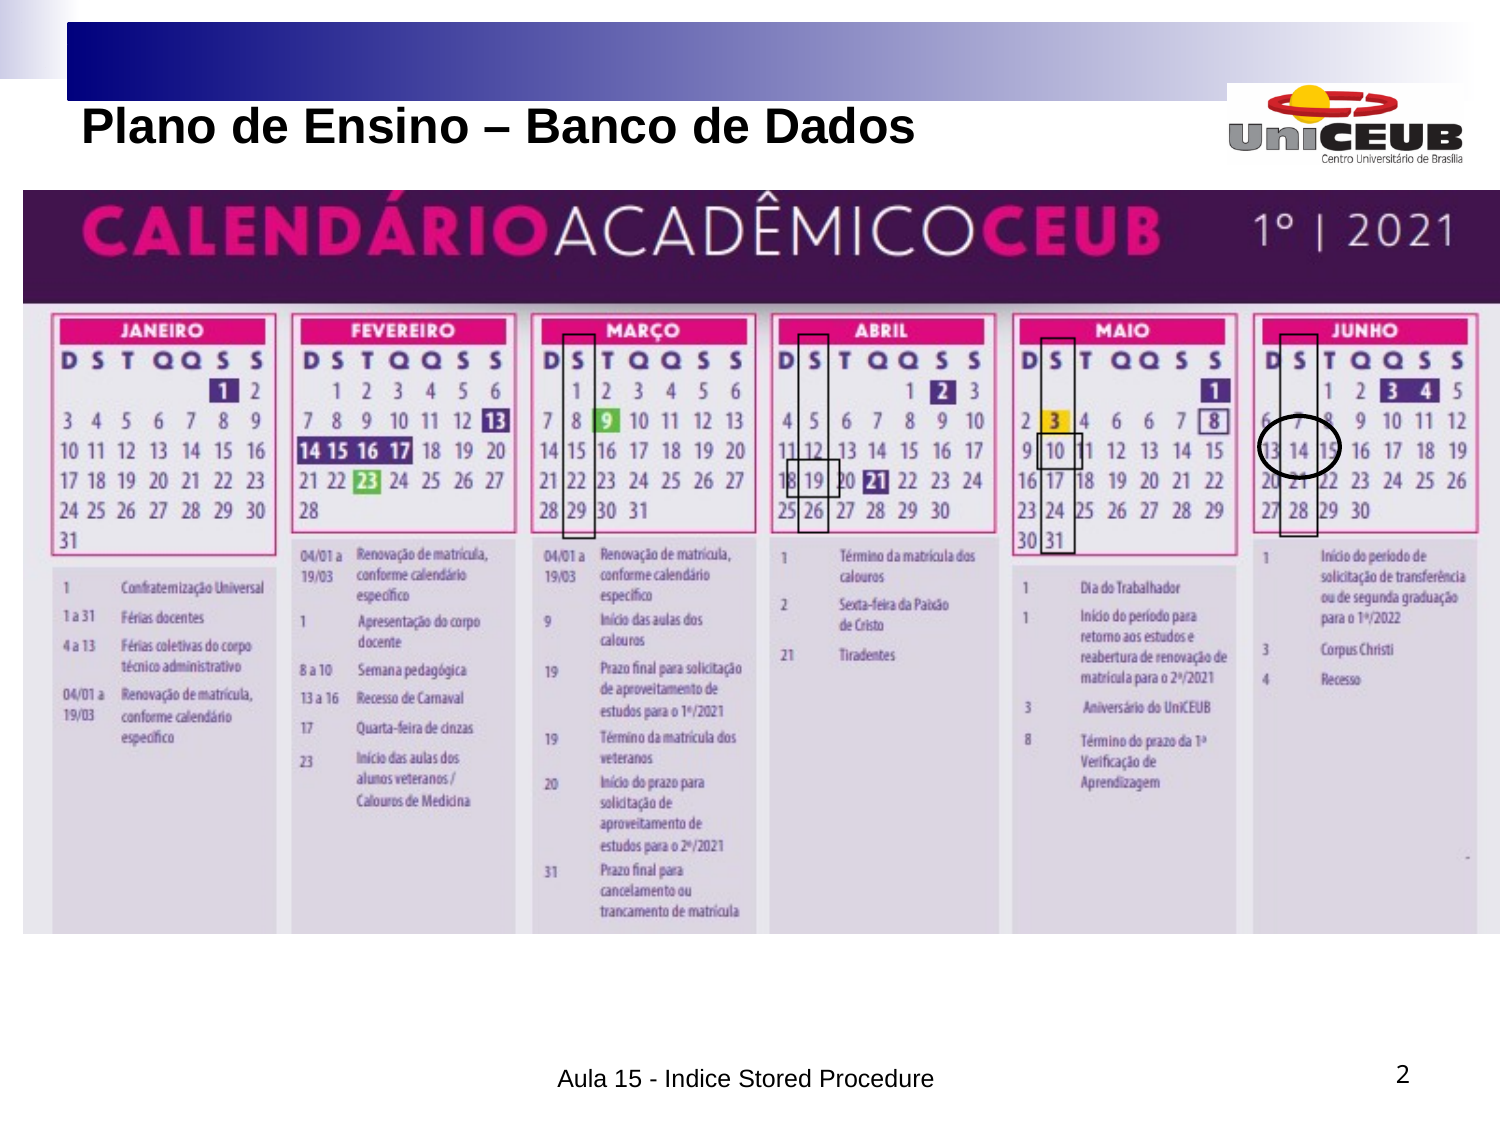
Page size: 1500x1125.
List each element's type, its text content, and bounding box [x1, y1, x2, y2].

title Plano de Ensino – Banco de Dados [66, 11, 1417, 189]
picture [1227, 83, 1464, 165]
picture [22, 190, 1500, 935]
footer Aula 15 - Indice Stored Procedure [512, 1025, 988, 1100]
text_box ‹#› [1074, 1024, 1425, 1100]
